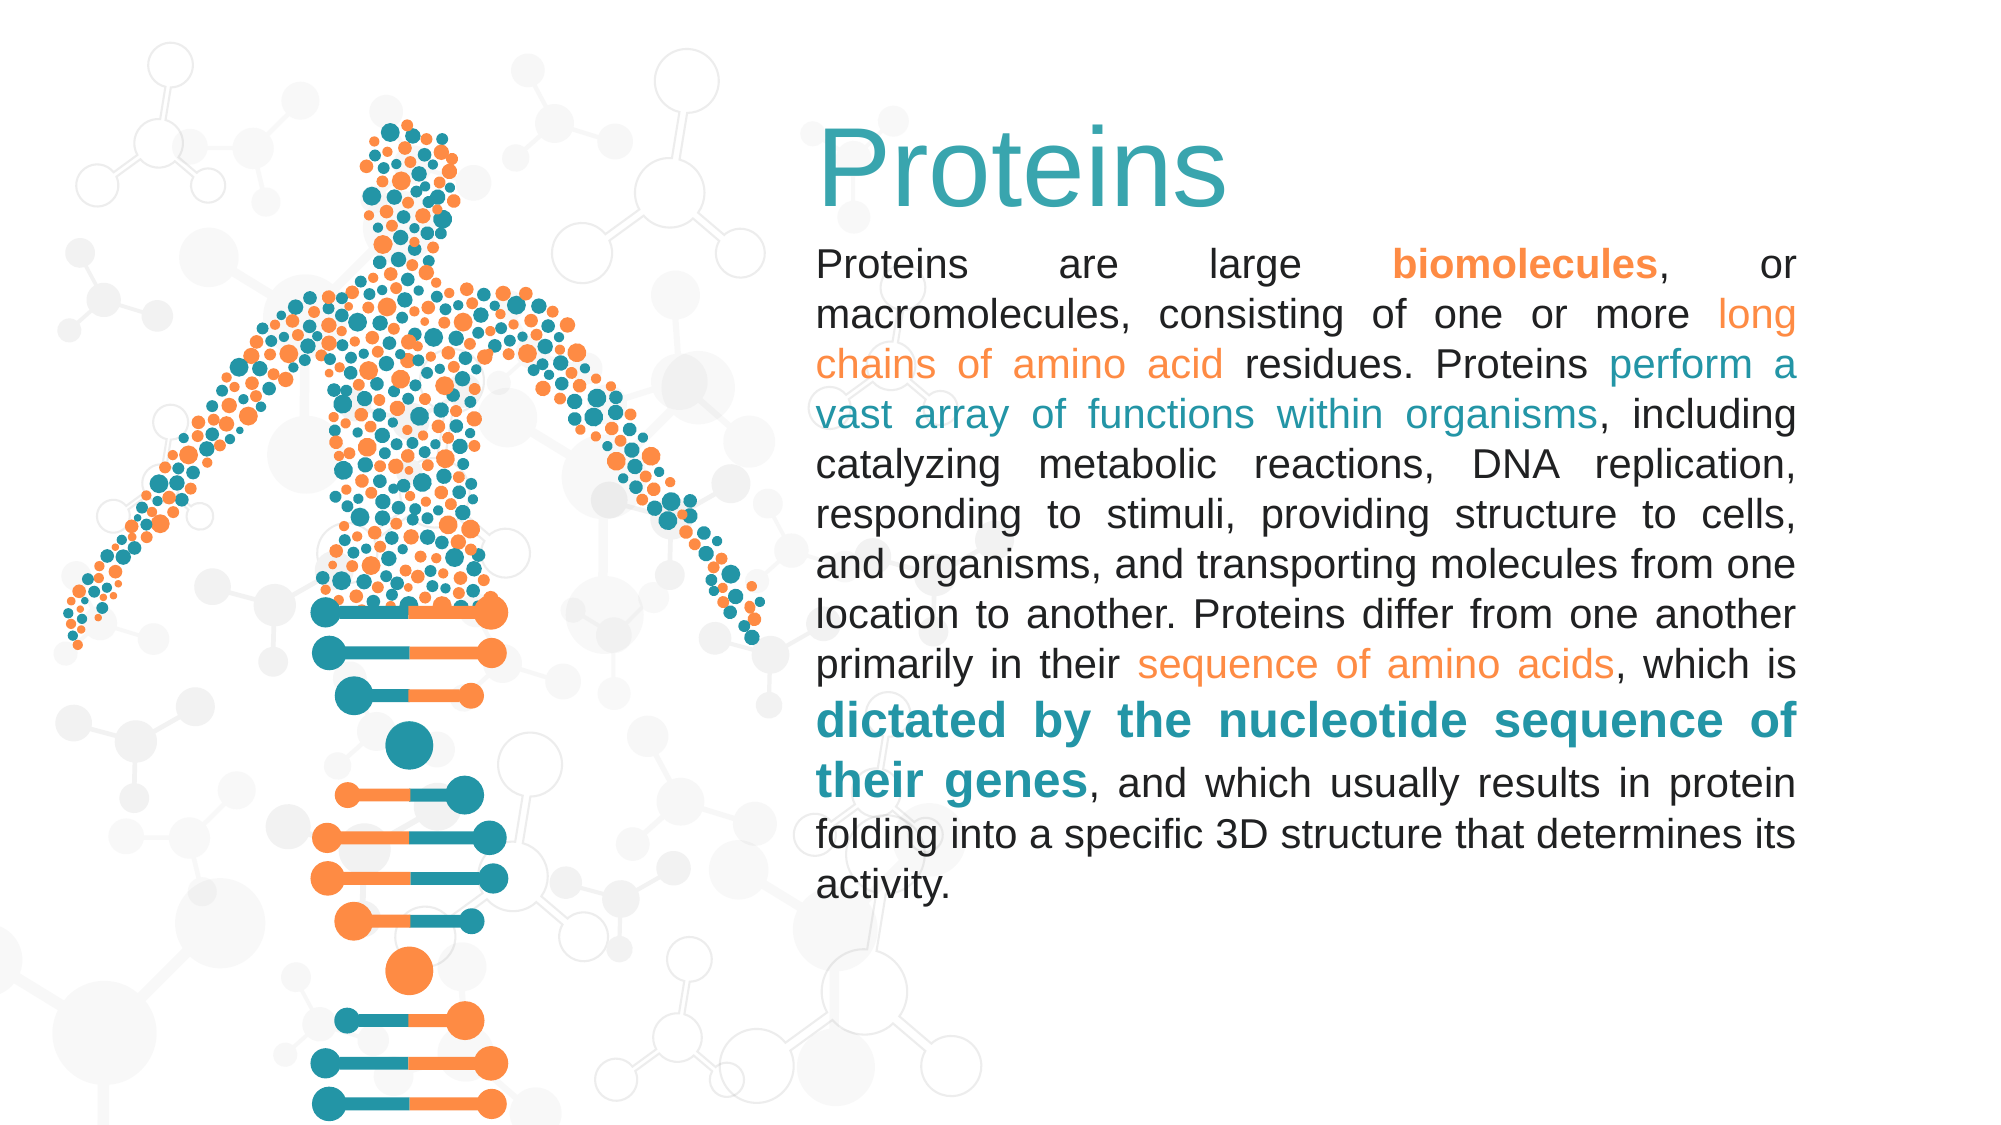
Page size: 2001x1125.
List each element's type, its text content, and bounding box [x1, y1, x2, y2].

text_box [310, 595, 509, 1122]
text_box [62, 119, 765, 651]
text_box Proteins are large biomolecules, or macromolecules, consisting of one or more long chains of amino acid residues. Proteins perform a vast array of functions within organisms, including catalyzing metabolic reactions, DNA replication, responding to stimuli, providing structure to cells, and organisms, and transporting molecules from one location to another. Proteins differ from one another primarily in their sequence of amino acids, which is dictated by the nucleotide sequence of their genes, and which usually results in protein folding into a specific 3D structure that determines its activity. [800, 229, 1812, 915]
text_box Proteins [801, 86, 1818, 236]
